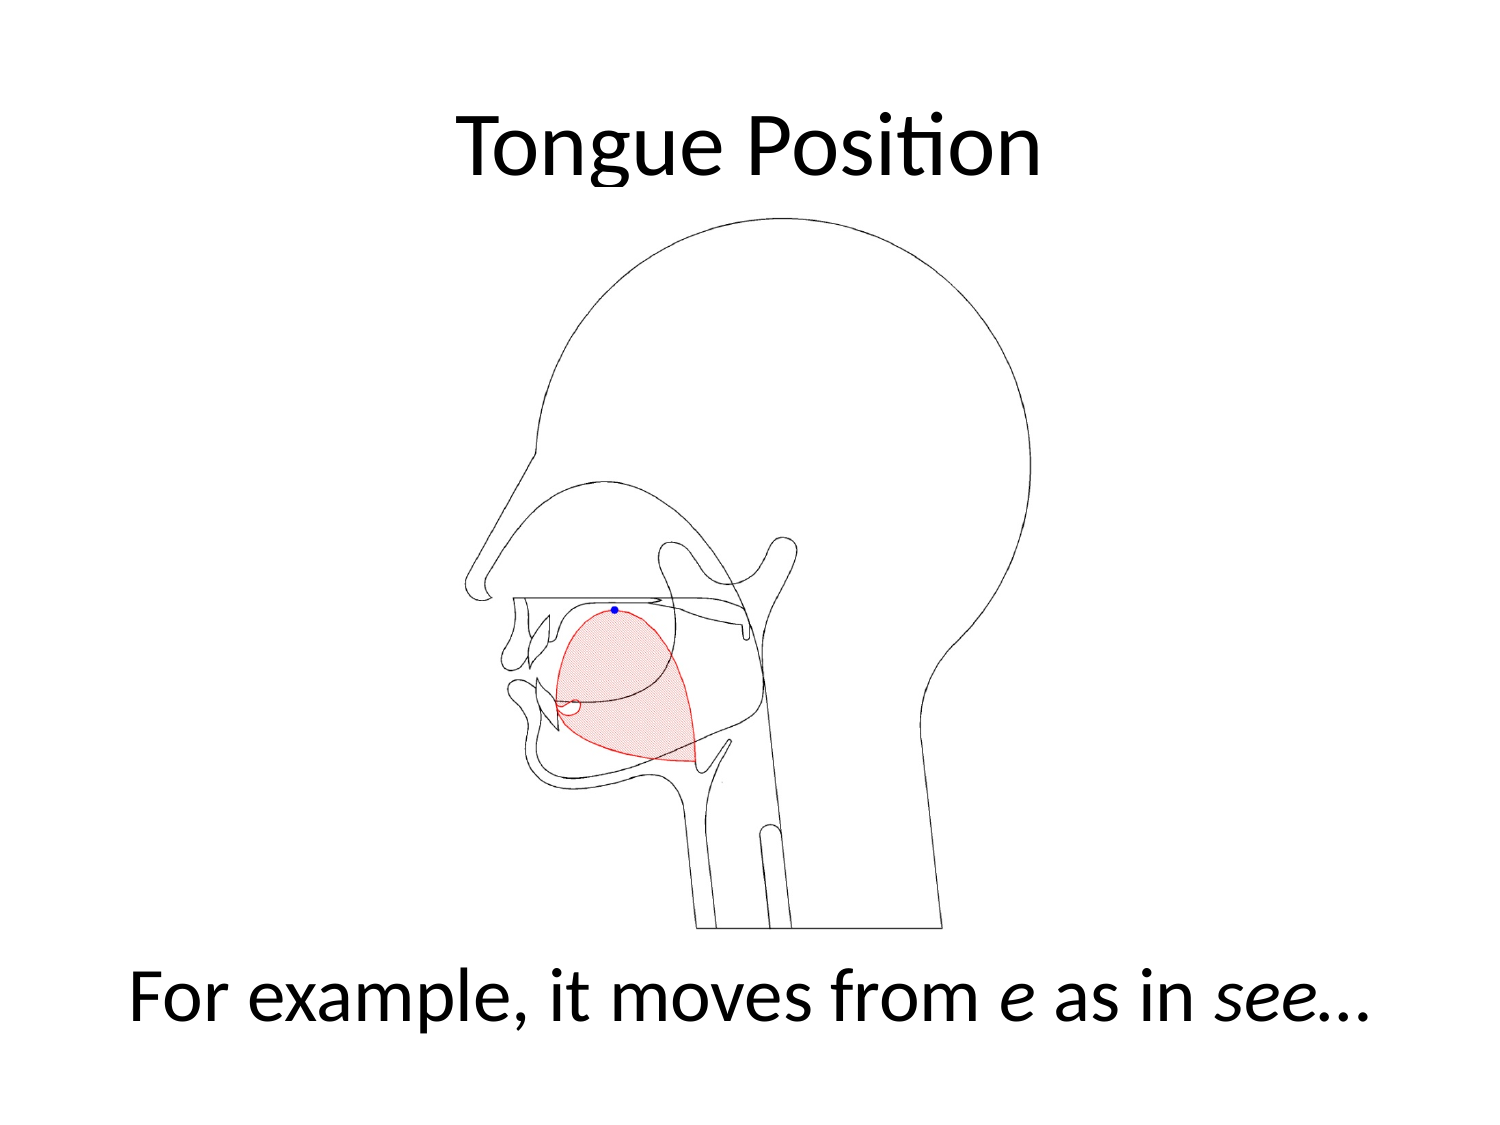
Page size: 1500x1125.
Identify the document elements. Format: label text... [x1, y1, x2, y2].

title Tongue Position [75, 45, 1425, 233]
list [437, 187, 1063, 962]
text_box For example, it moves from e as in see… [0, 937, 1500, 1045]
